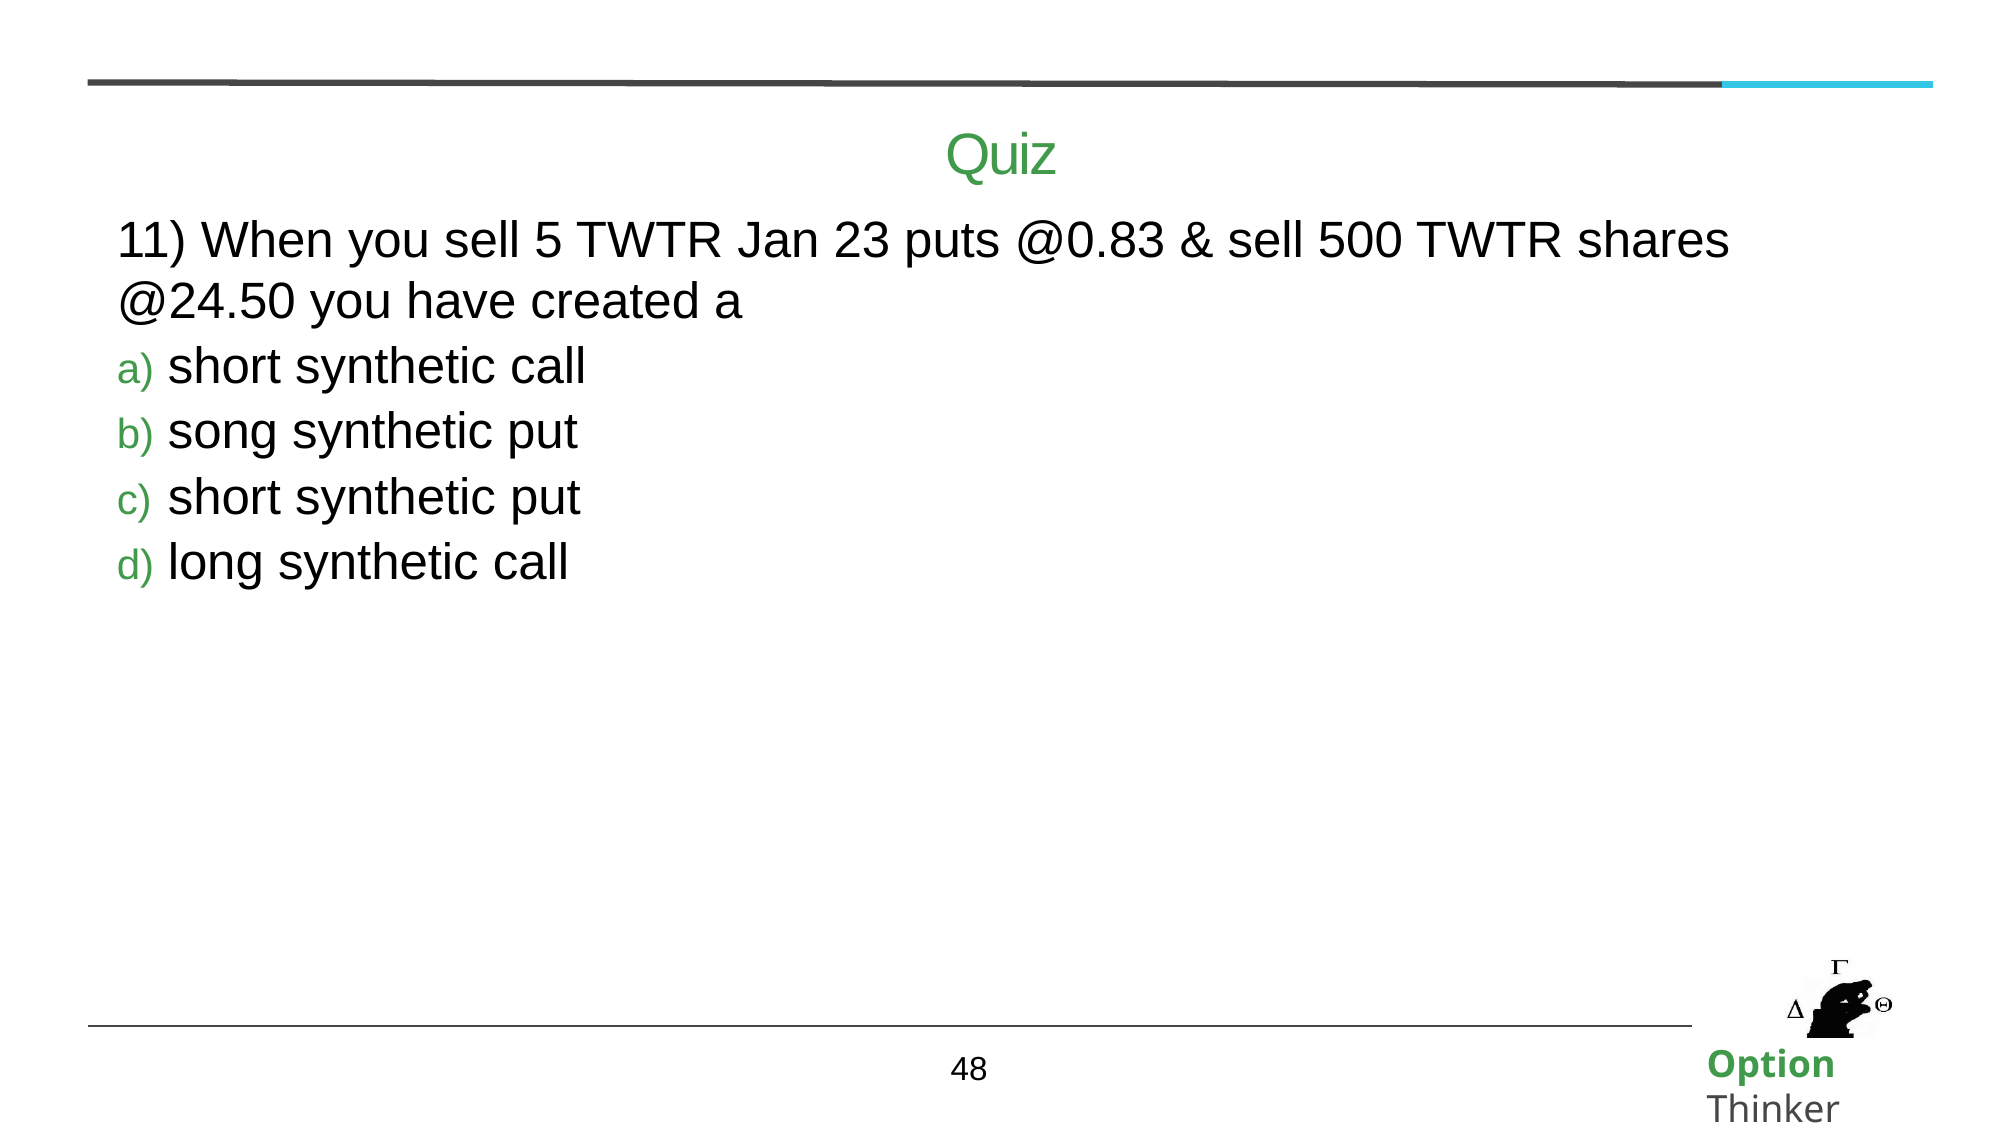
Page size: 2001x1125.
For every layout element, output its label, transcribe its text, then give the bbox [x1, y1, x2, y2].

picture [1785, 1003, 1893, 1038]
list 11) When you sell 5 TWTR Jan 23 puts @0.83 & sell 500 TWTR shares @24.50 you have created a short synthetic call song synthetic put short synthetic put long synthetic call [101, 198, 1902, 1003]
title Quiz [101, 102, 1902, 198]
